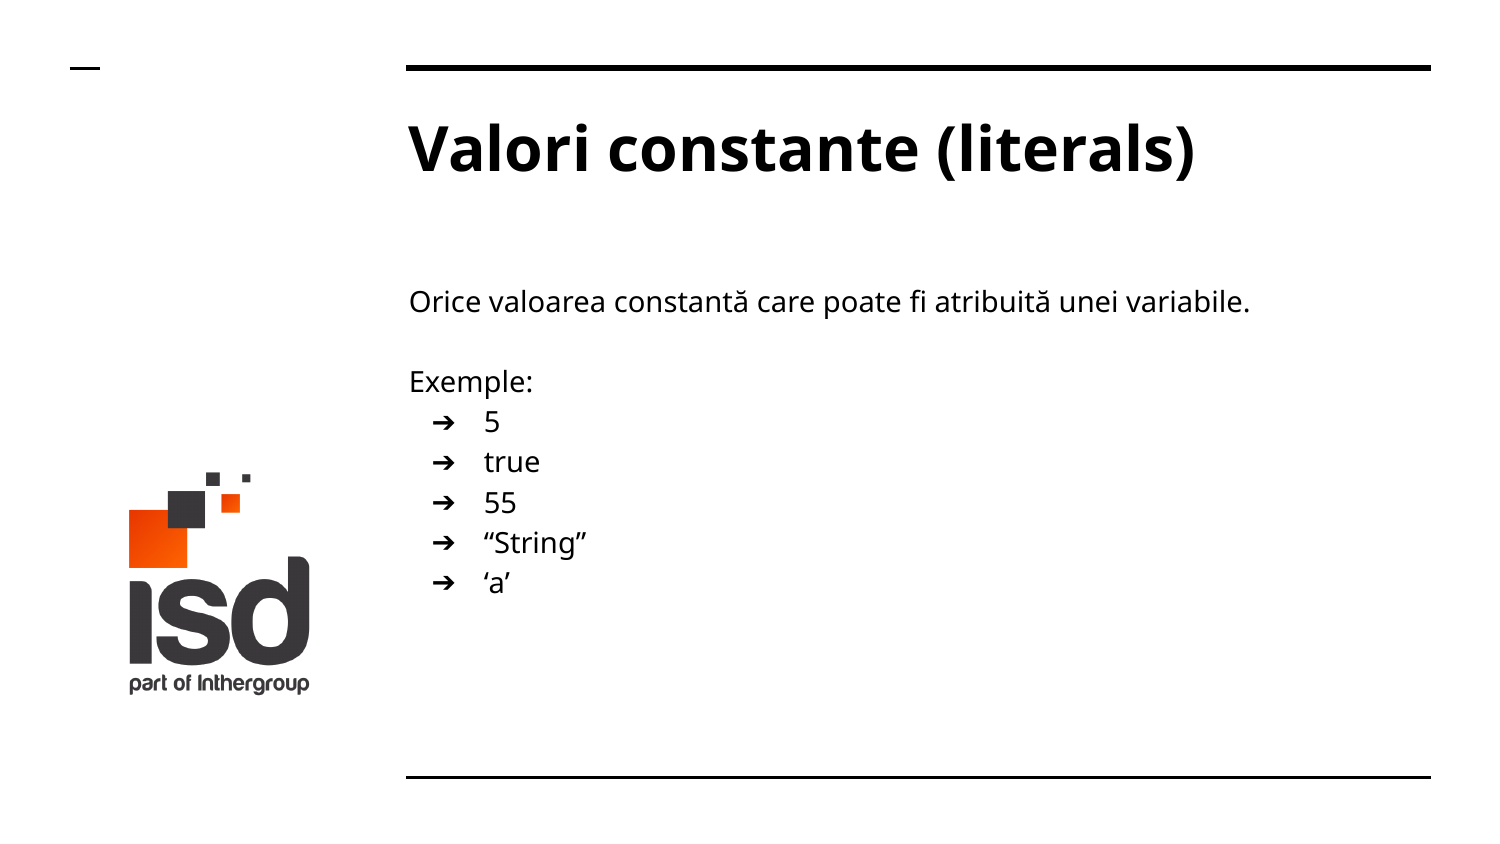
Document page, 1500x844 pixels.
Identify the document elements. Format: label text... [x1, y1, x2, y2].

picture [37, 414, 382, 756]
list Orice valoarea constantă care poate fi atribuită unei variabile. Exemple: 5 true 55 “String” ‘a’ [393, 262, 1431, 756]
title Valori constante (literals) [393, 94, 1431, 199]
